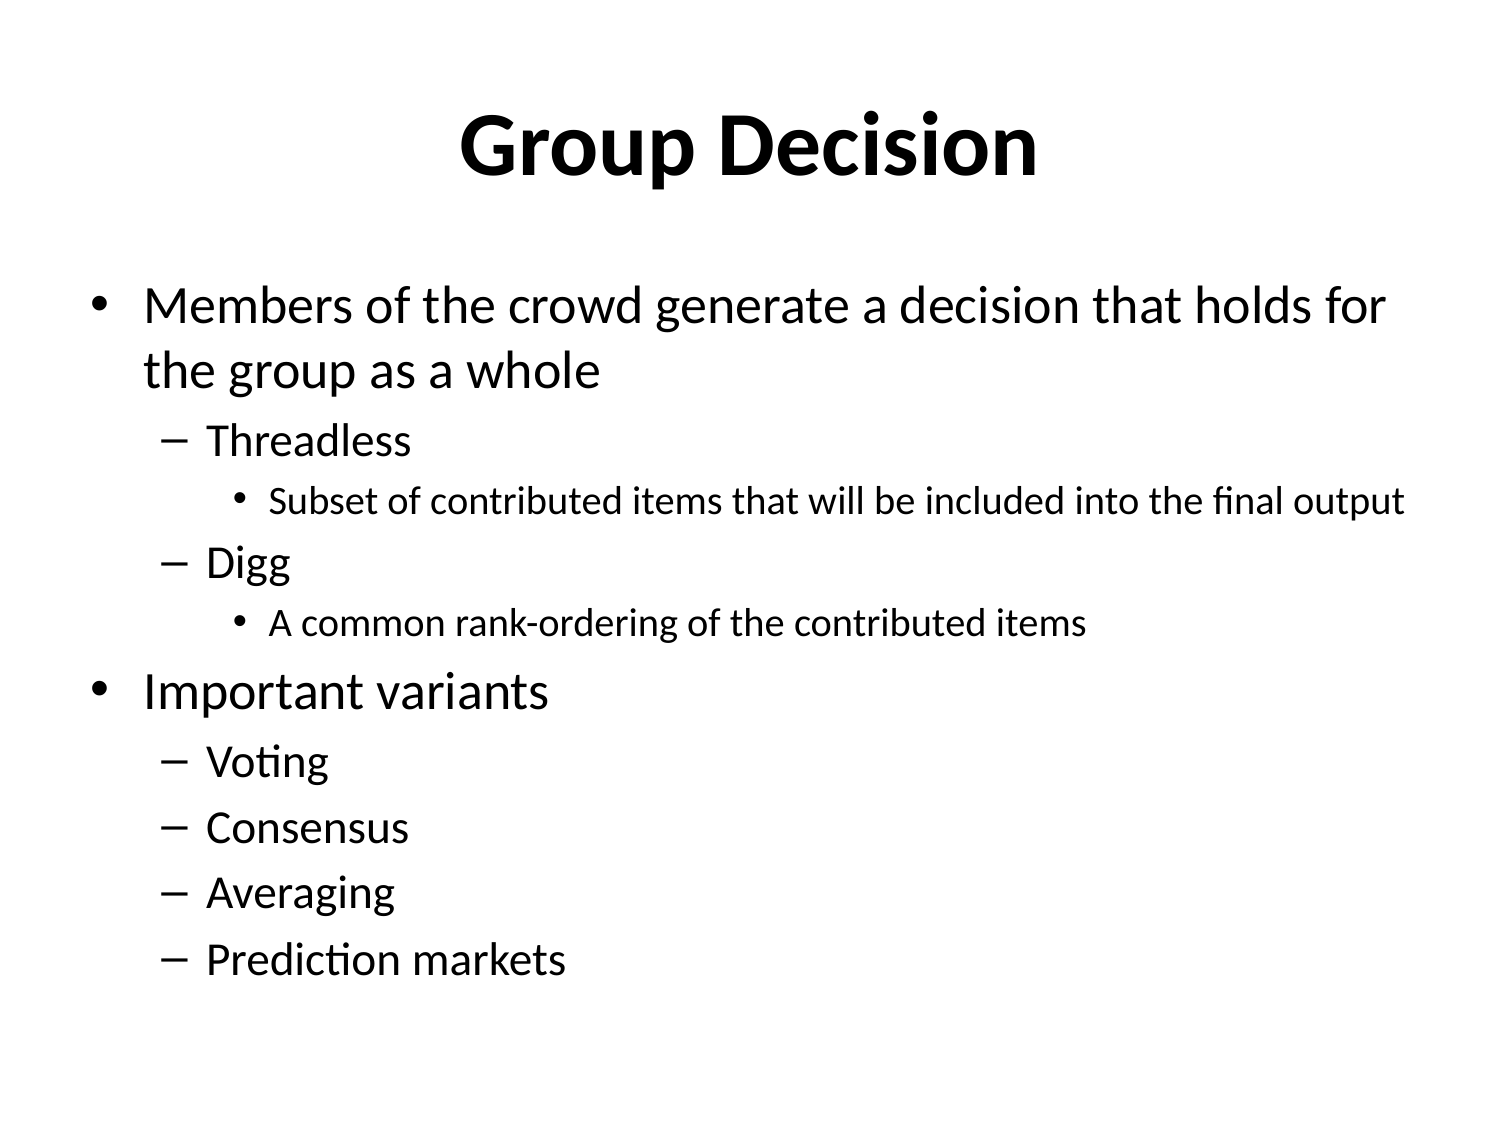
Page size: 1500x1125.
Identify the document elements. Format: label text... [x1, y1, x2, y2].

title Group Decision [75, 45, 1425, 233]
list Members of the crowd generate a decision that holds for the group as a whole Threadless Subset of contributed items that will be included into the final output Digg A common rank-ordering of the contributed items Important variants Voting Consensus Averaging Prediction markets [75, 262, 1425, 1005]
